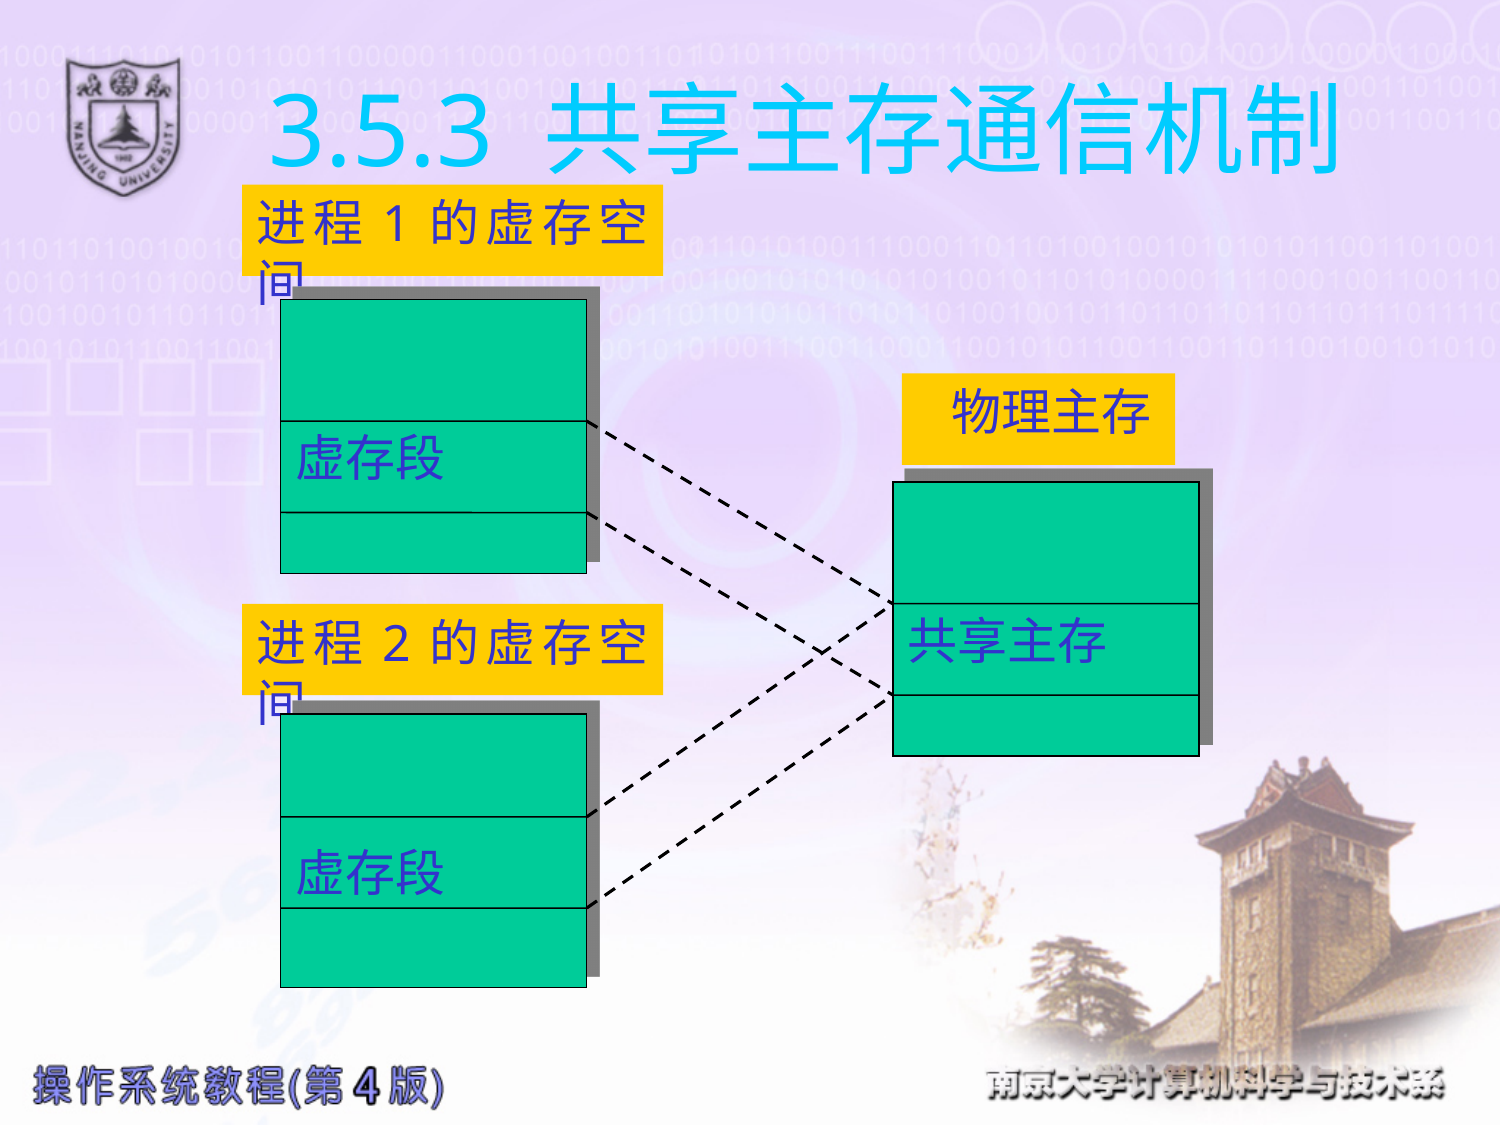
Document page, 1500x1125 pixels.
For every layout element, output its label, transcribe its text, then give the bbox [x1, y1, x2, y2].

list [112, 324, 1388, 1000]
text_box 进程1的虚存空间 [242, 184, 664, 276]
text_box 共享主存 [892, 604, 1200, 695]
text_box 物理主存 [901, 373, 1176, 465]
picture [0, 0, 1500, 1125]
text_box 共享主存 [892, 696, 1200, 756]
title 3.5.3 共享主存通信机制 [112, 99, 1500, 288]
text_box 虚存段 [280, 299, 587, 421]
text_box 共享主存 [892, 482, 1200, 603]
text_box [241, 603, 664, 988]
text_box 虚存段 [280, 422, 587, 512]
picture [1201, 95, 1218, 99]
text_box 虚存段 [280, 513, 587, 574]
